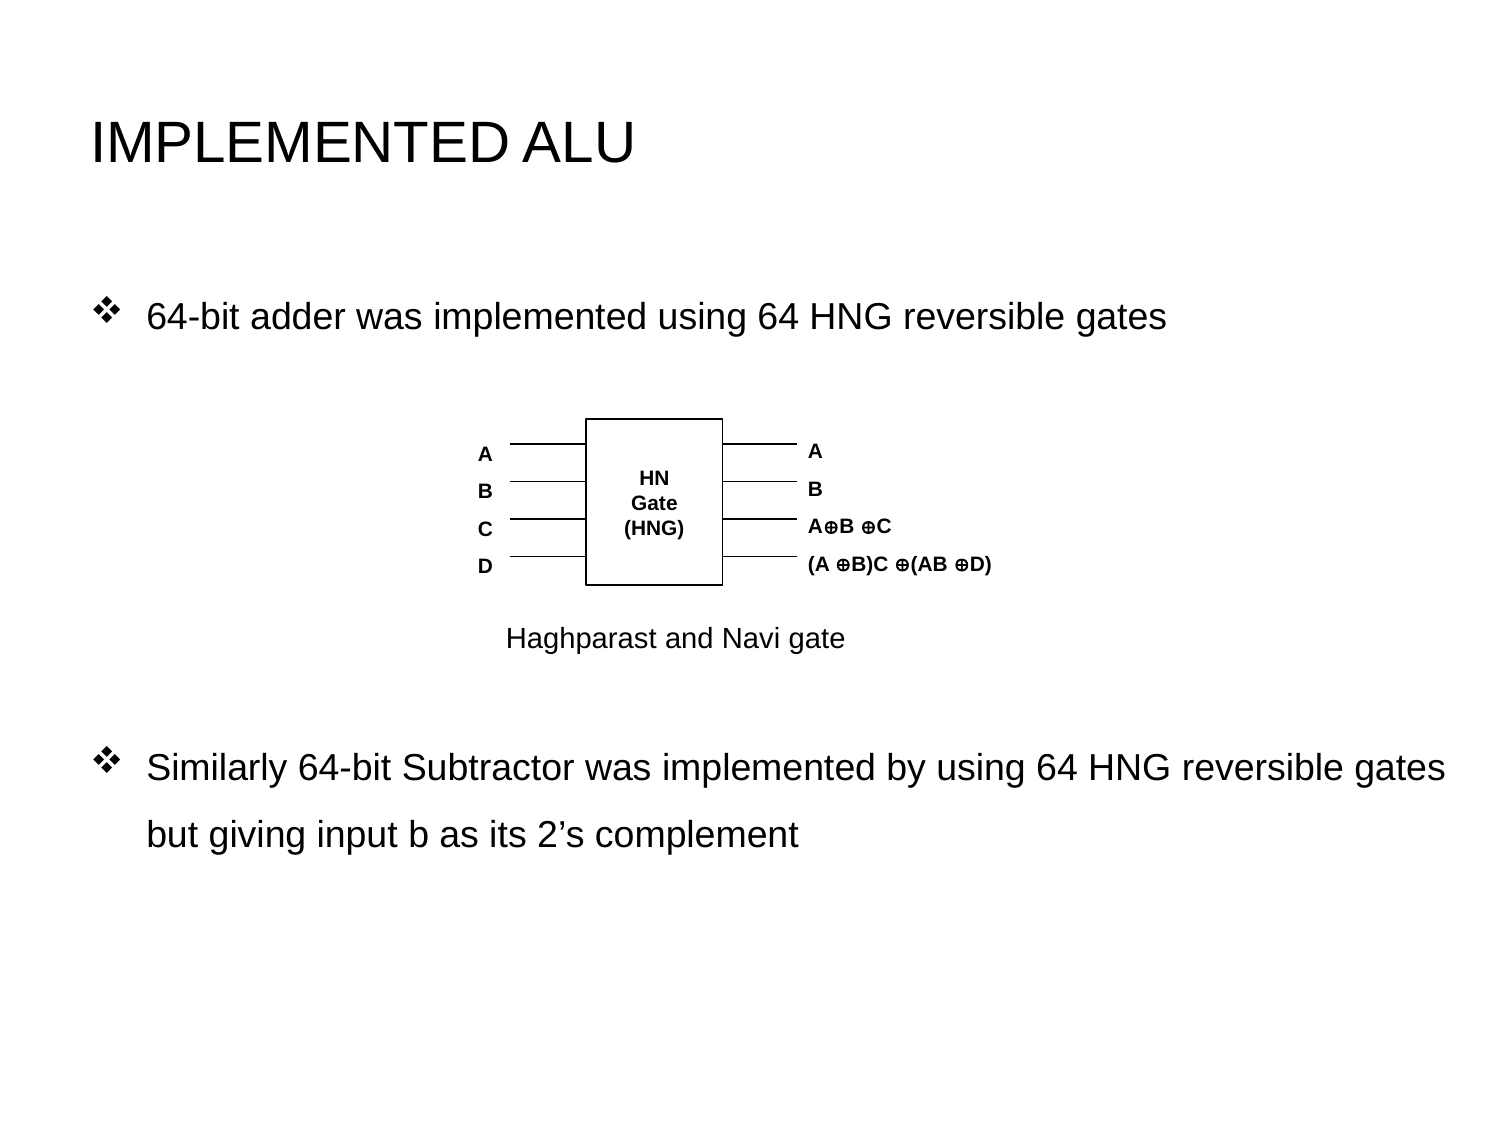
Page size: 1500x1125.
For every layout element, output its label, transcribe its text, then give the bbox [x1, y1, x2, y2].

title IMPLEMENTED ALU [75, 45, 1425, 233]
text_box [462, 417, 1023, 588]
text_box Haghparast and Navi gate [491, 612, 870, 698]
list 64-bit adder was implemented using 64 HNG reversible gates Similarly 64-bit Subtractor was implemented by using 64 HNG reversible gates but giving input b as its 2’s complement [75, 262, 1463, 1075]
